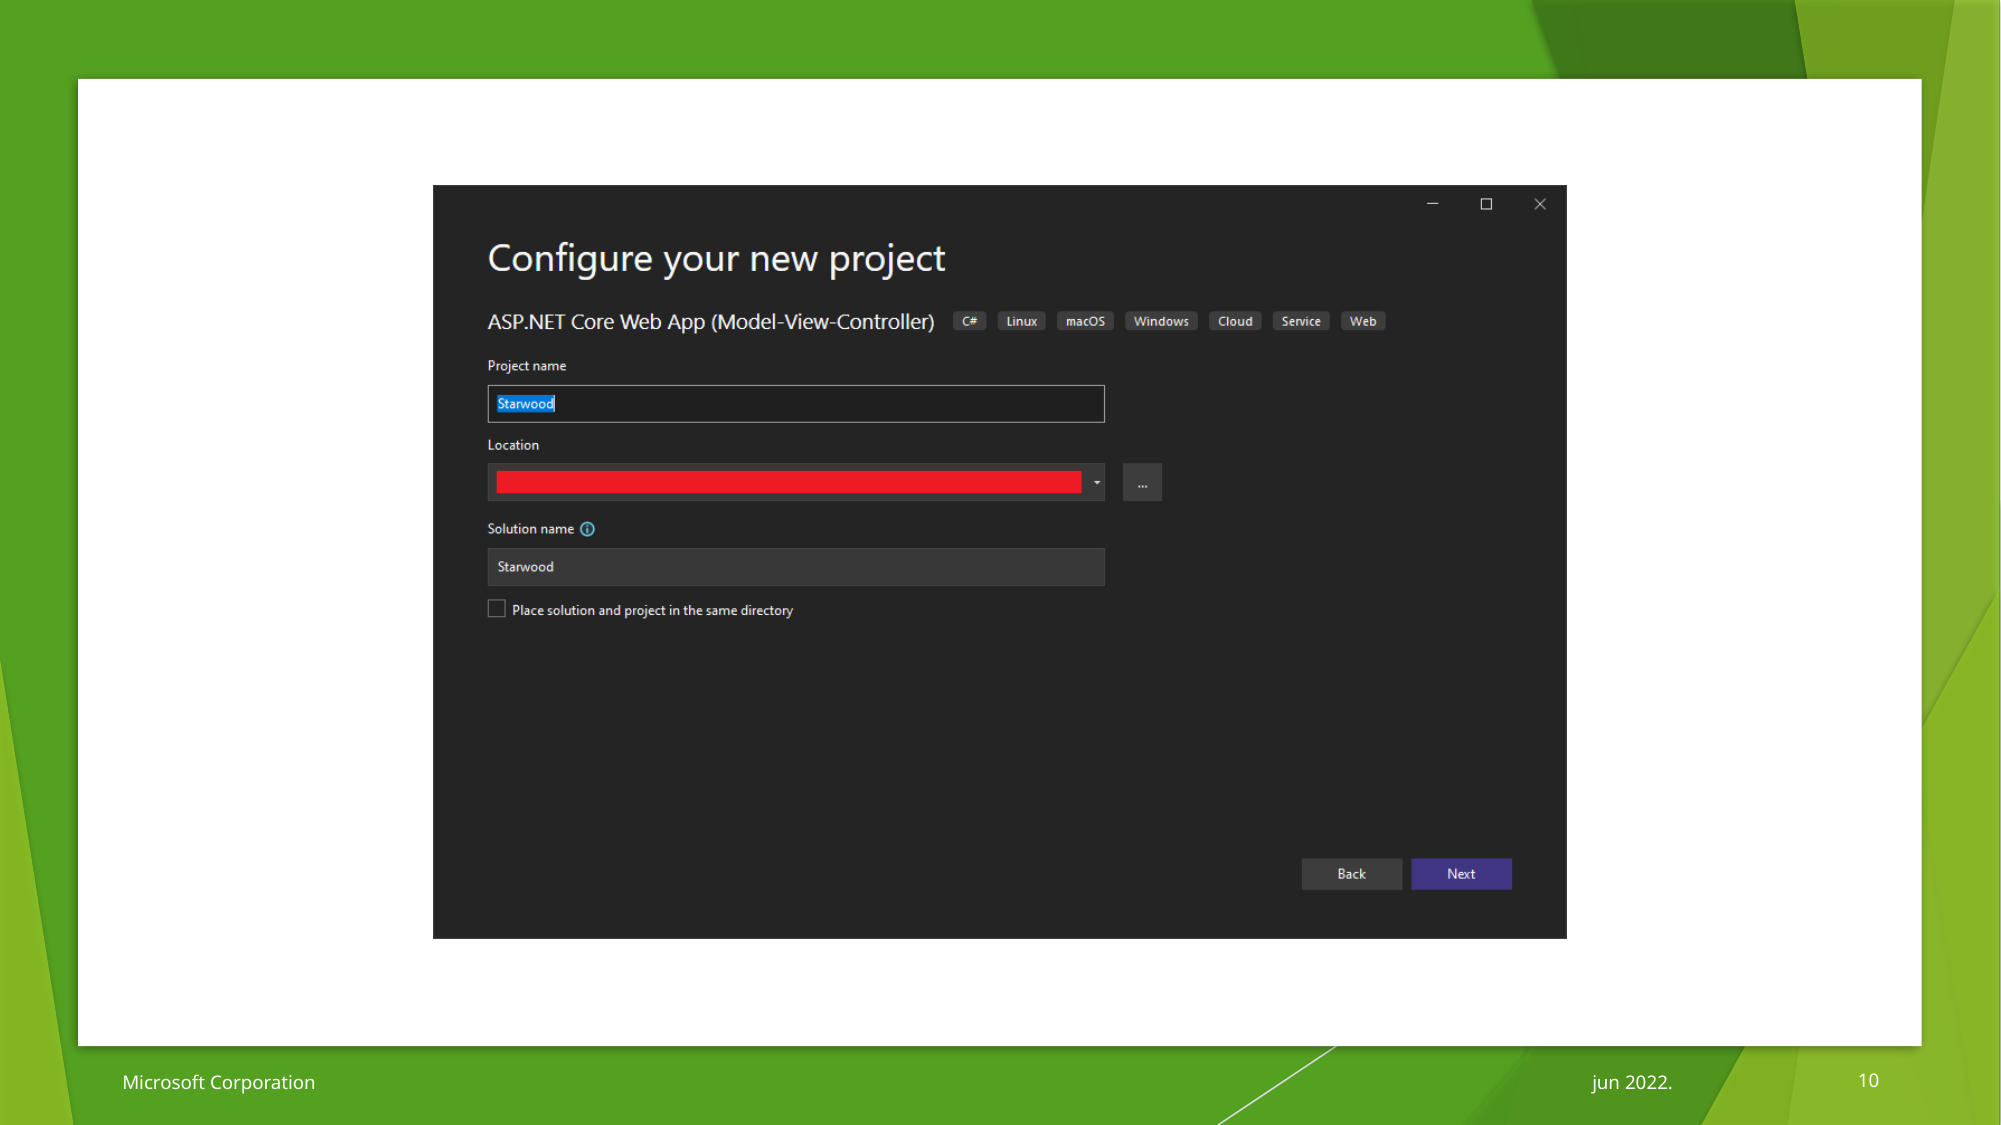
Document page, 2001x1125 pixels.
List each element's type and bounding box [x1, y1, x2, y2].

text_box [0, 0, 2000, 1125]
picture [433, 185, 1567, 940]
